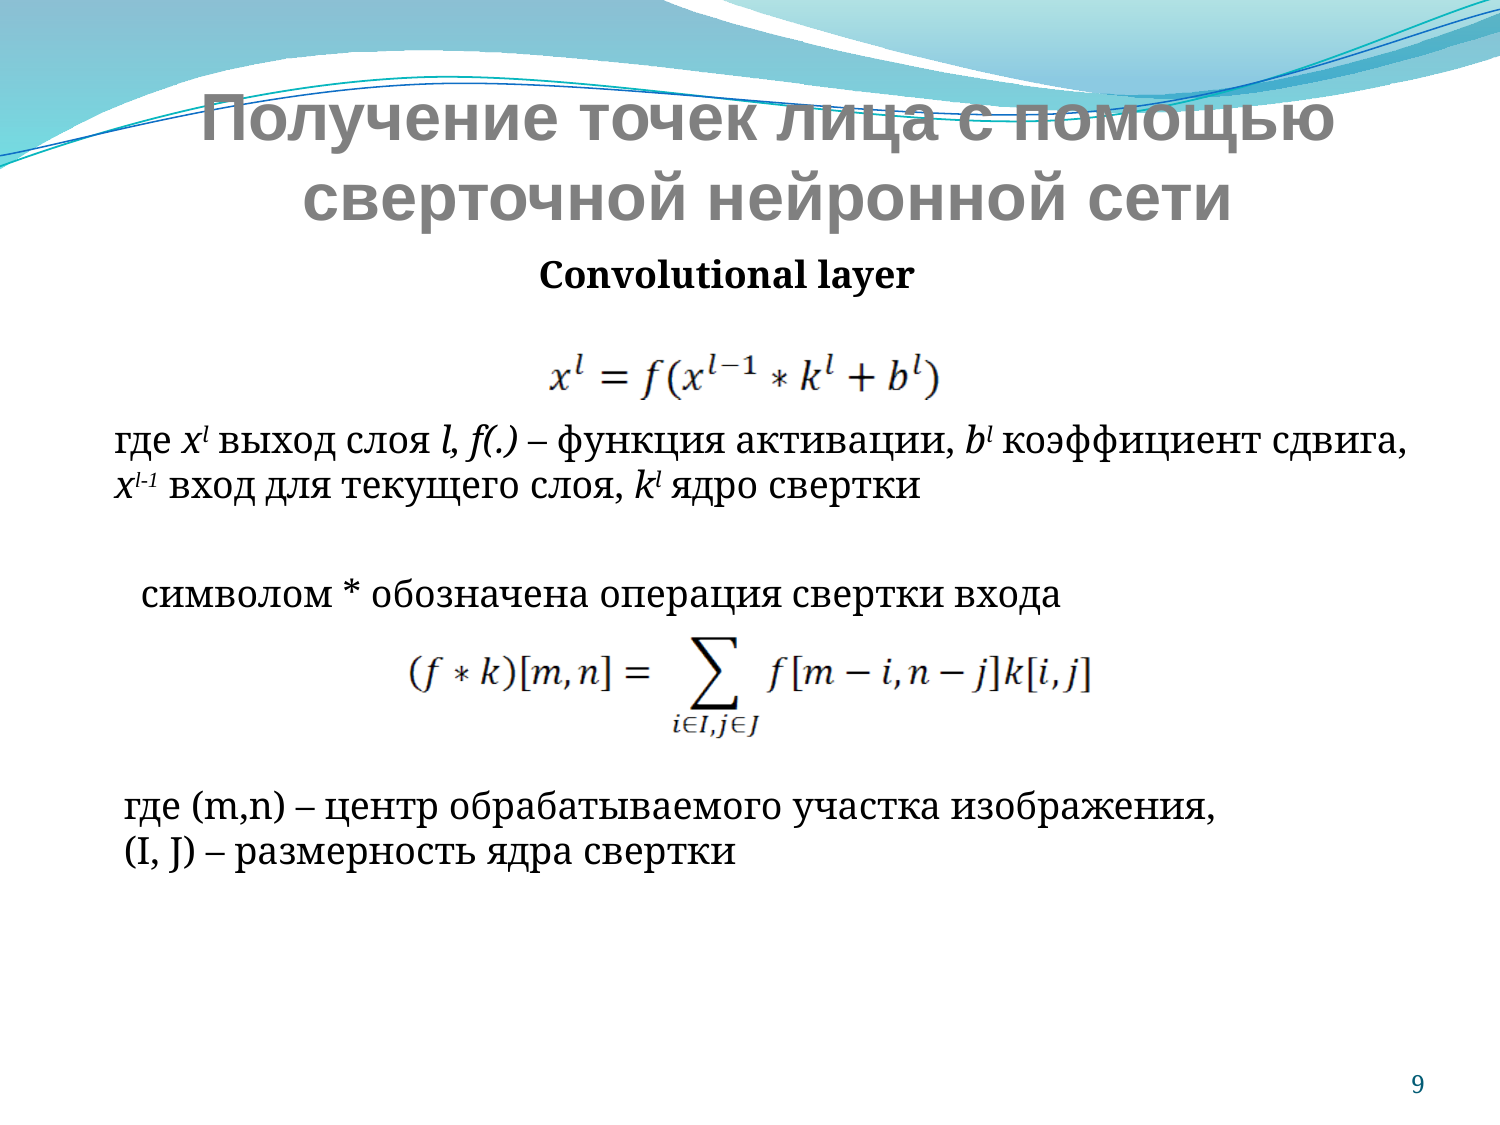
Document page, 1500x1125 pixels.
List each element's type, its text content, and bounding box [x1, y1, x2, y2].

slide_number 9 [1299, 1042, 1425, 1103]
text_box где (m,n) – центр обрабатываемого участка изображения, (I, J) – размерность ядра свертки [109, 775, 1241, 880]
text_box символом * обозначена операция свертки входа [116, 562, 1088, 623]
text_box [0, 1, 1500, 75]
picture [407, 633, 1093, 741]
text_box где xl выход слоя l, f(.) – функция активации, bl коэффициент сдвига, xl-1 вход для текущего слоя, kl ядро свертки [99, 408, 1433, 604]
text_box Convolutional layer [523, 243, 940, 304]
picture [548, 349, 941, 401]
text_box Получение точек лица с помощью сверточной нейронной сети [185, 66, 1352, 241]
